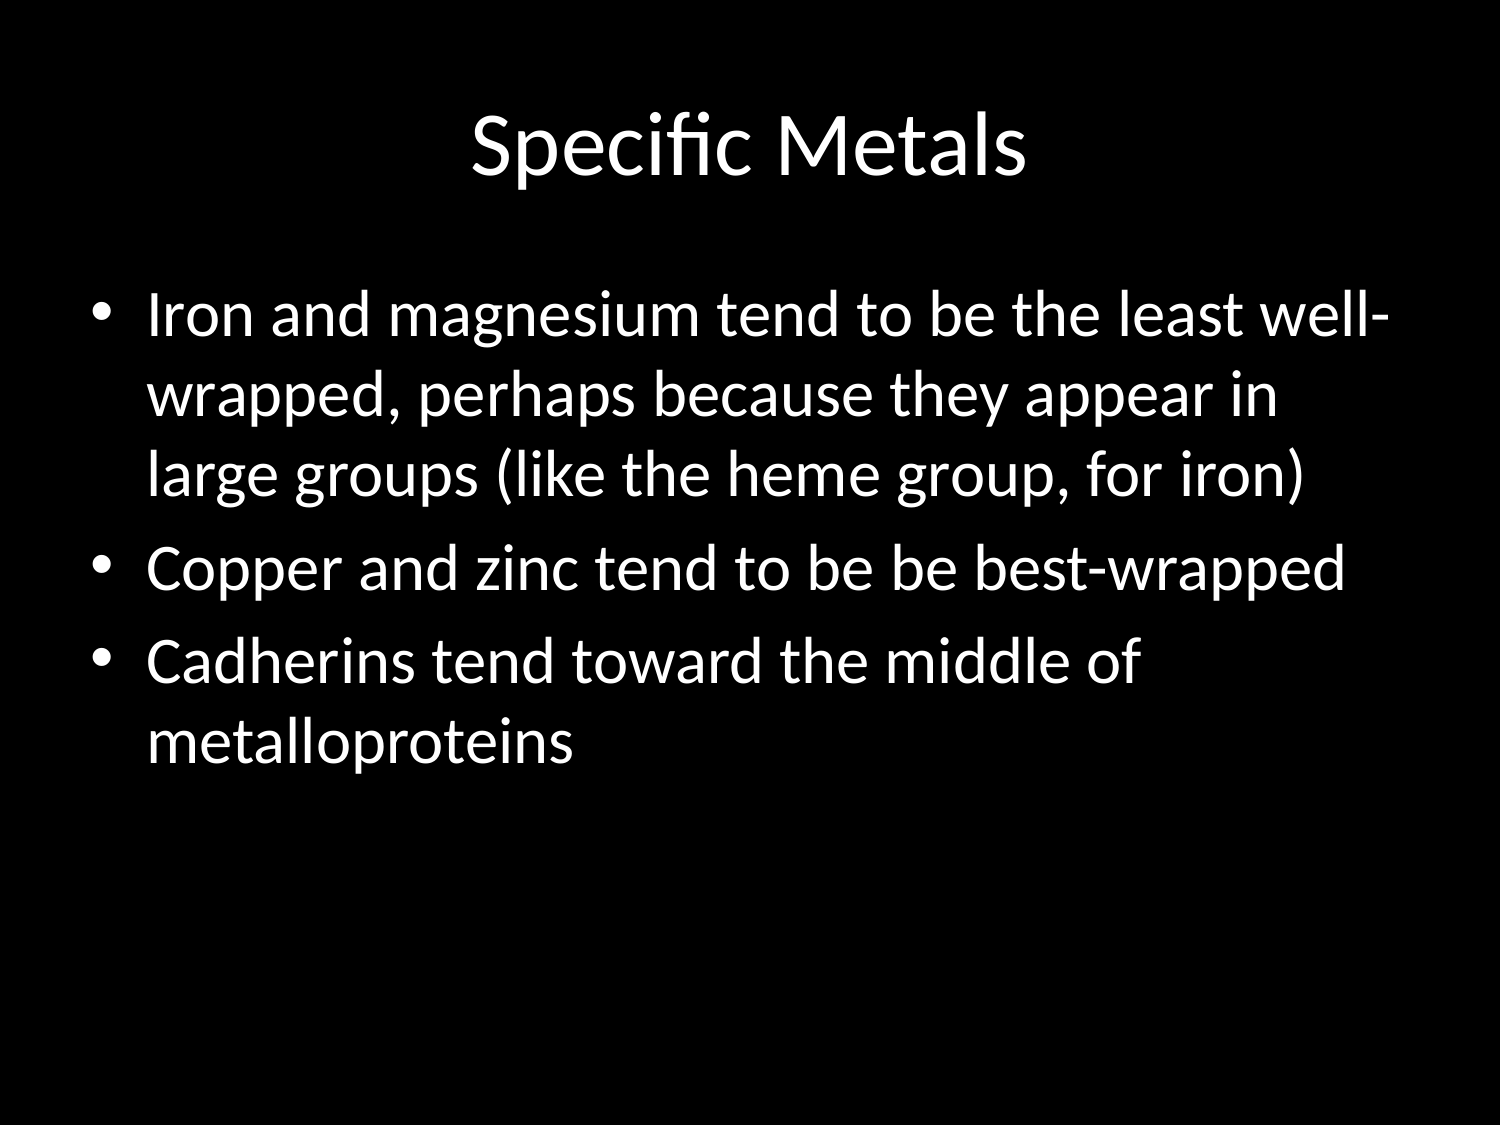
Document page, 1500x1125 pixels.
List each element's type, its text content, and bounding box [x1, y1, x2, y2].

list Iron and magnesium tend to be the least well-wrapped, perhaps because they appear in large groups (like the heme group, for iron) Copper and zinc tend to be be best-wrapped Cadherins tend toward the middle of metalloproteins [75, 262, 1425, 1005]
title Specific Metals [75, 45, 1425, 233]
